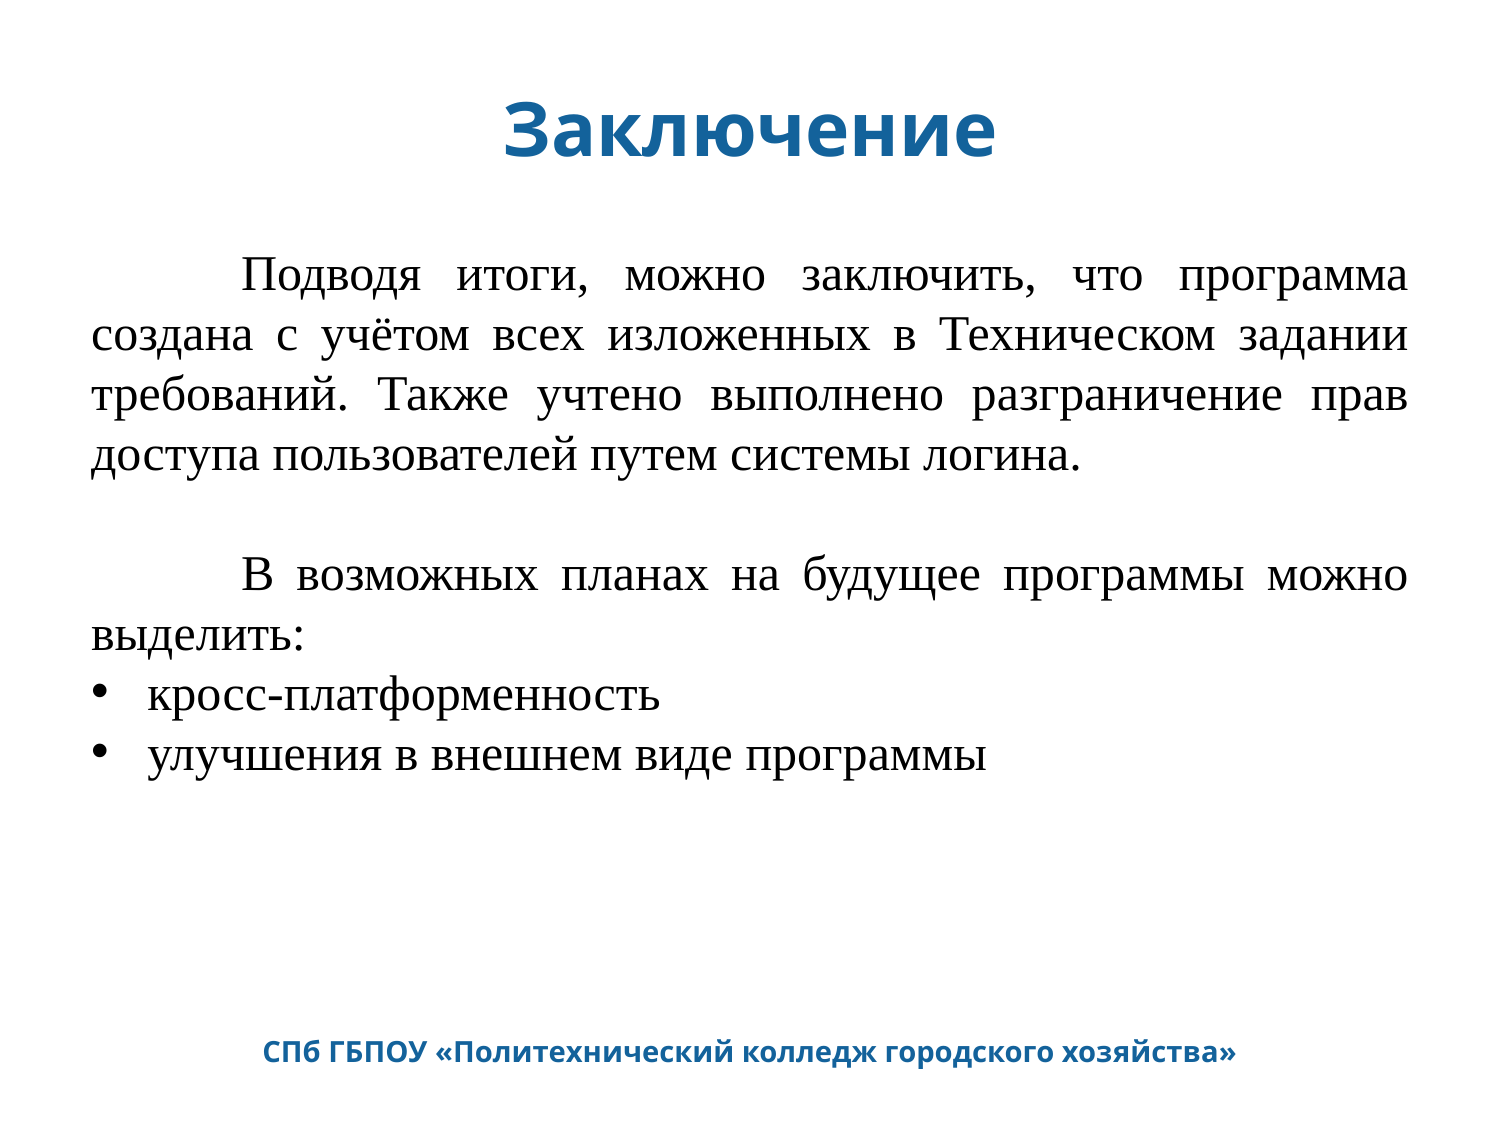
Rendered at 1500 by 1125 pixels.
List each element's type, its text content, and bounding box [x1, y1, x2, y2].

text_box СПб ГБПОУ «Политехнический колледж городского хозяйства» [112, 1020, 1388, 1081]
text_box Подводя итоги, можно заключить, что программа создана с учётом всех изложенных в Техническом задании требований. Также учтено выполнено разграничение прав доступа пользователей путем системы логина. В возможных планах на будущее программы можно выделить: кросс-платформенность улучшения в внешнем виде программы [76, 232, 1424, 845]
text_box Заключение [76, 74, 1424, 161]
